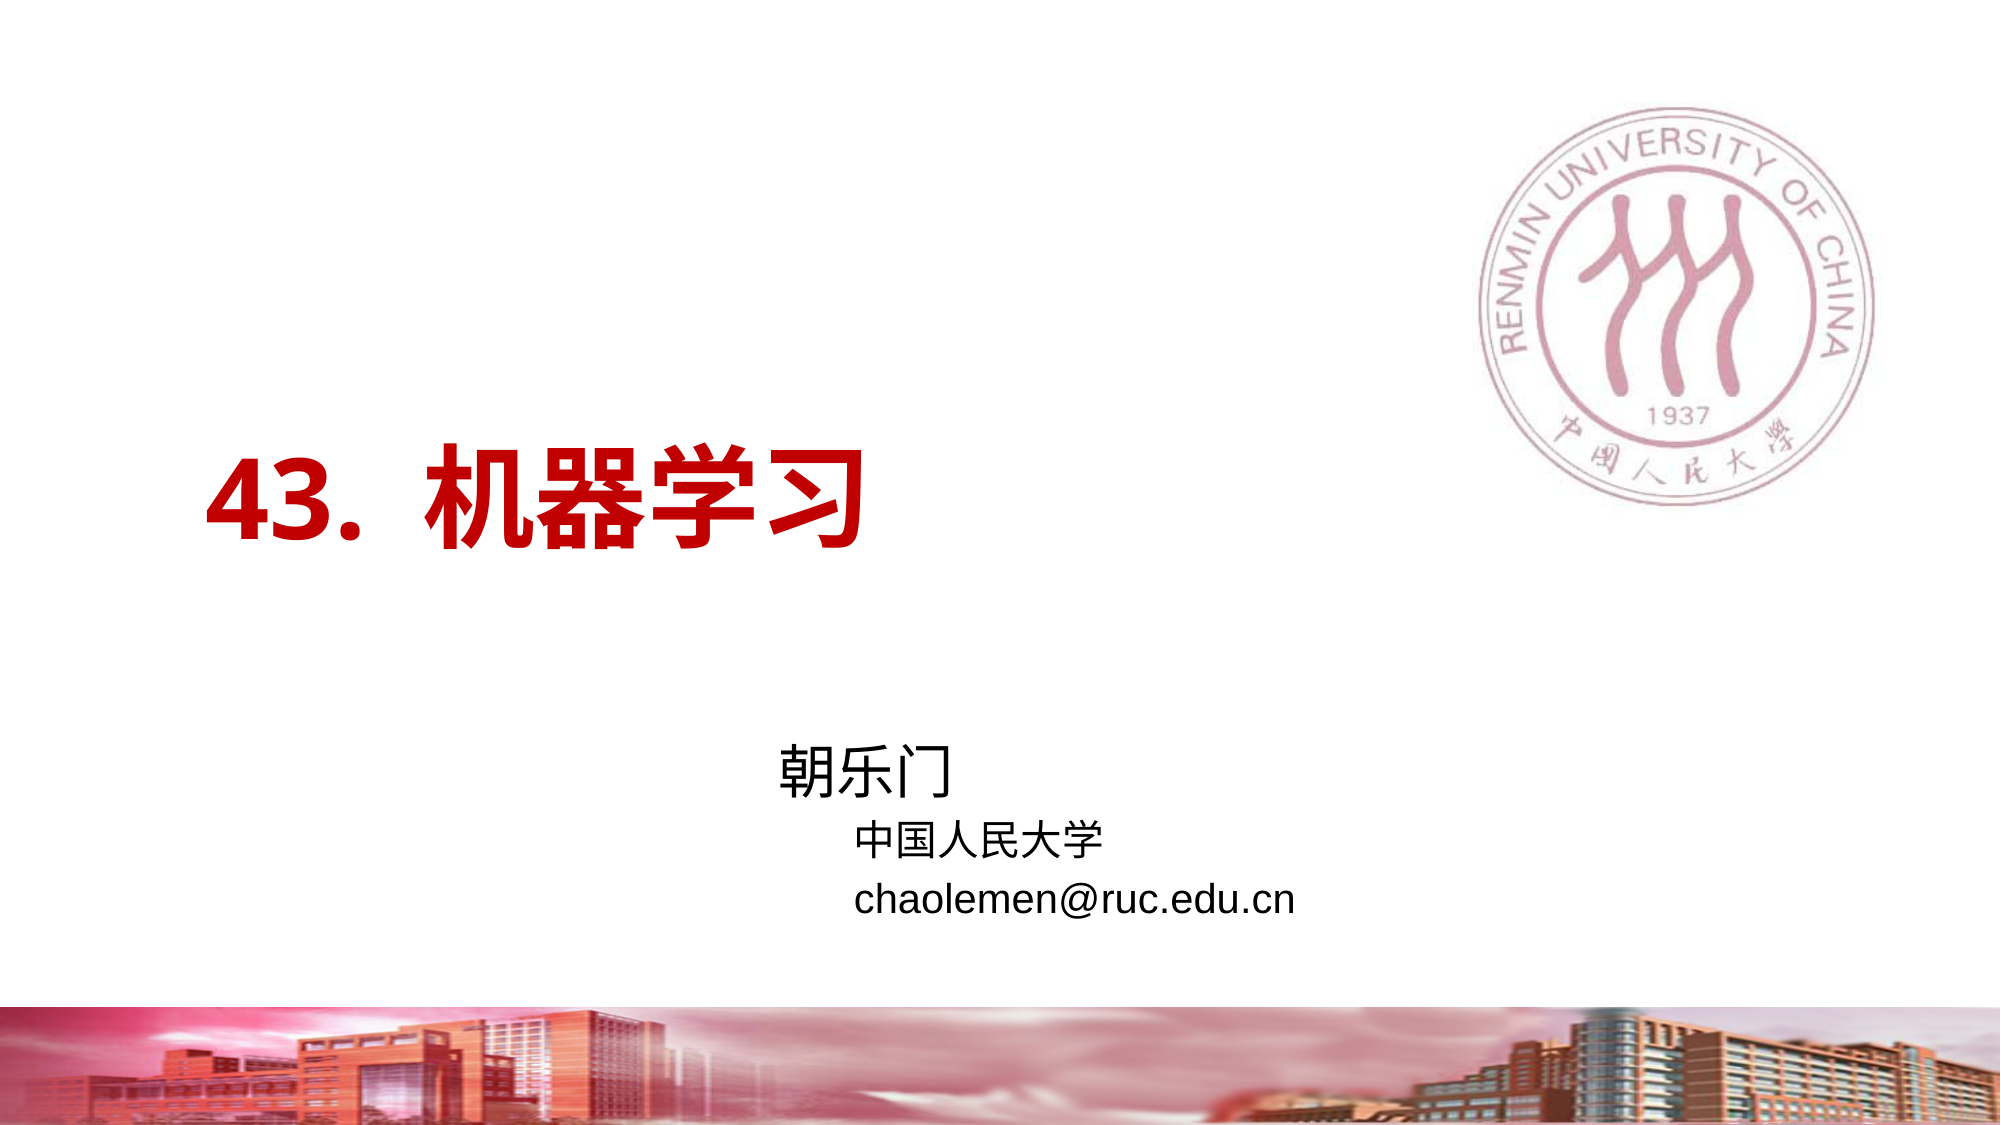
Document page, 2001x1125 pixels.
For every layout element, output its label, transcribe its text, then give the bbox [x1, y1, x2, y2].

picture [1472, 102, 1883, 513]
title 43. 机器学习 [161, 225, 1769, 697]
subtitle 朝乐门 中国人民大学 chaolemen@ruc.edu.cn [763, 727, 1591, 1016]
picture [0, 1007, 2000, 1125]
